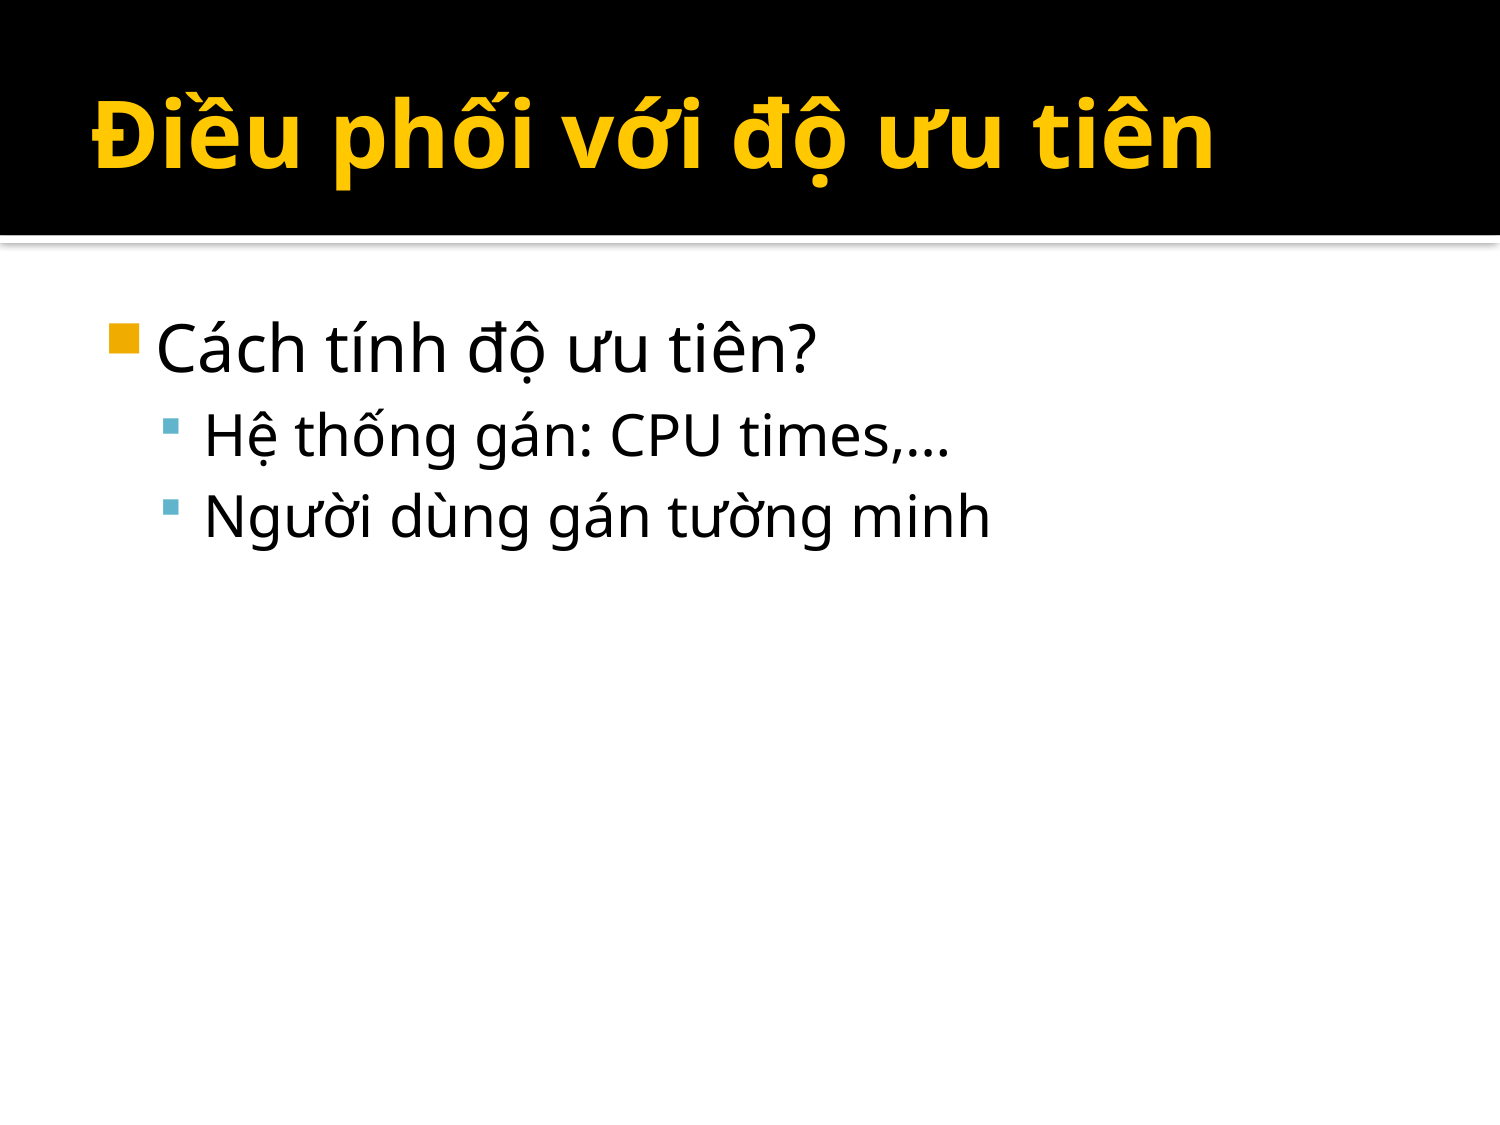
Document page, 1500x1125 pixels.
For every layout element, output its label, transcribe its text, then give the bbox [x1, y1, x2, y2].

title Điều phối với độ ưu tiên [75, 37, 1300, 225]
list Cách tính độ ưu tiên? Hệ thống gán: CPU times,… Người dùng gán tường minh [75, 291, 1425, 1050]
